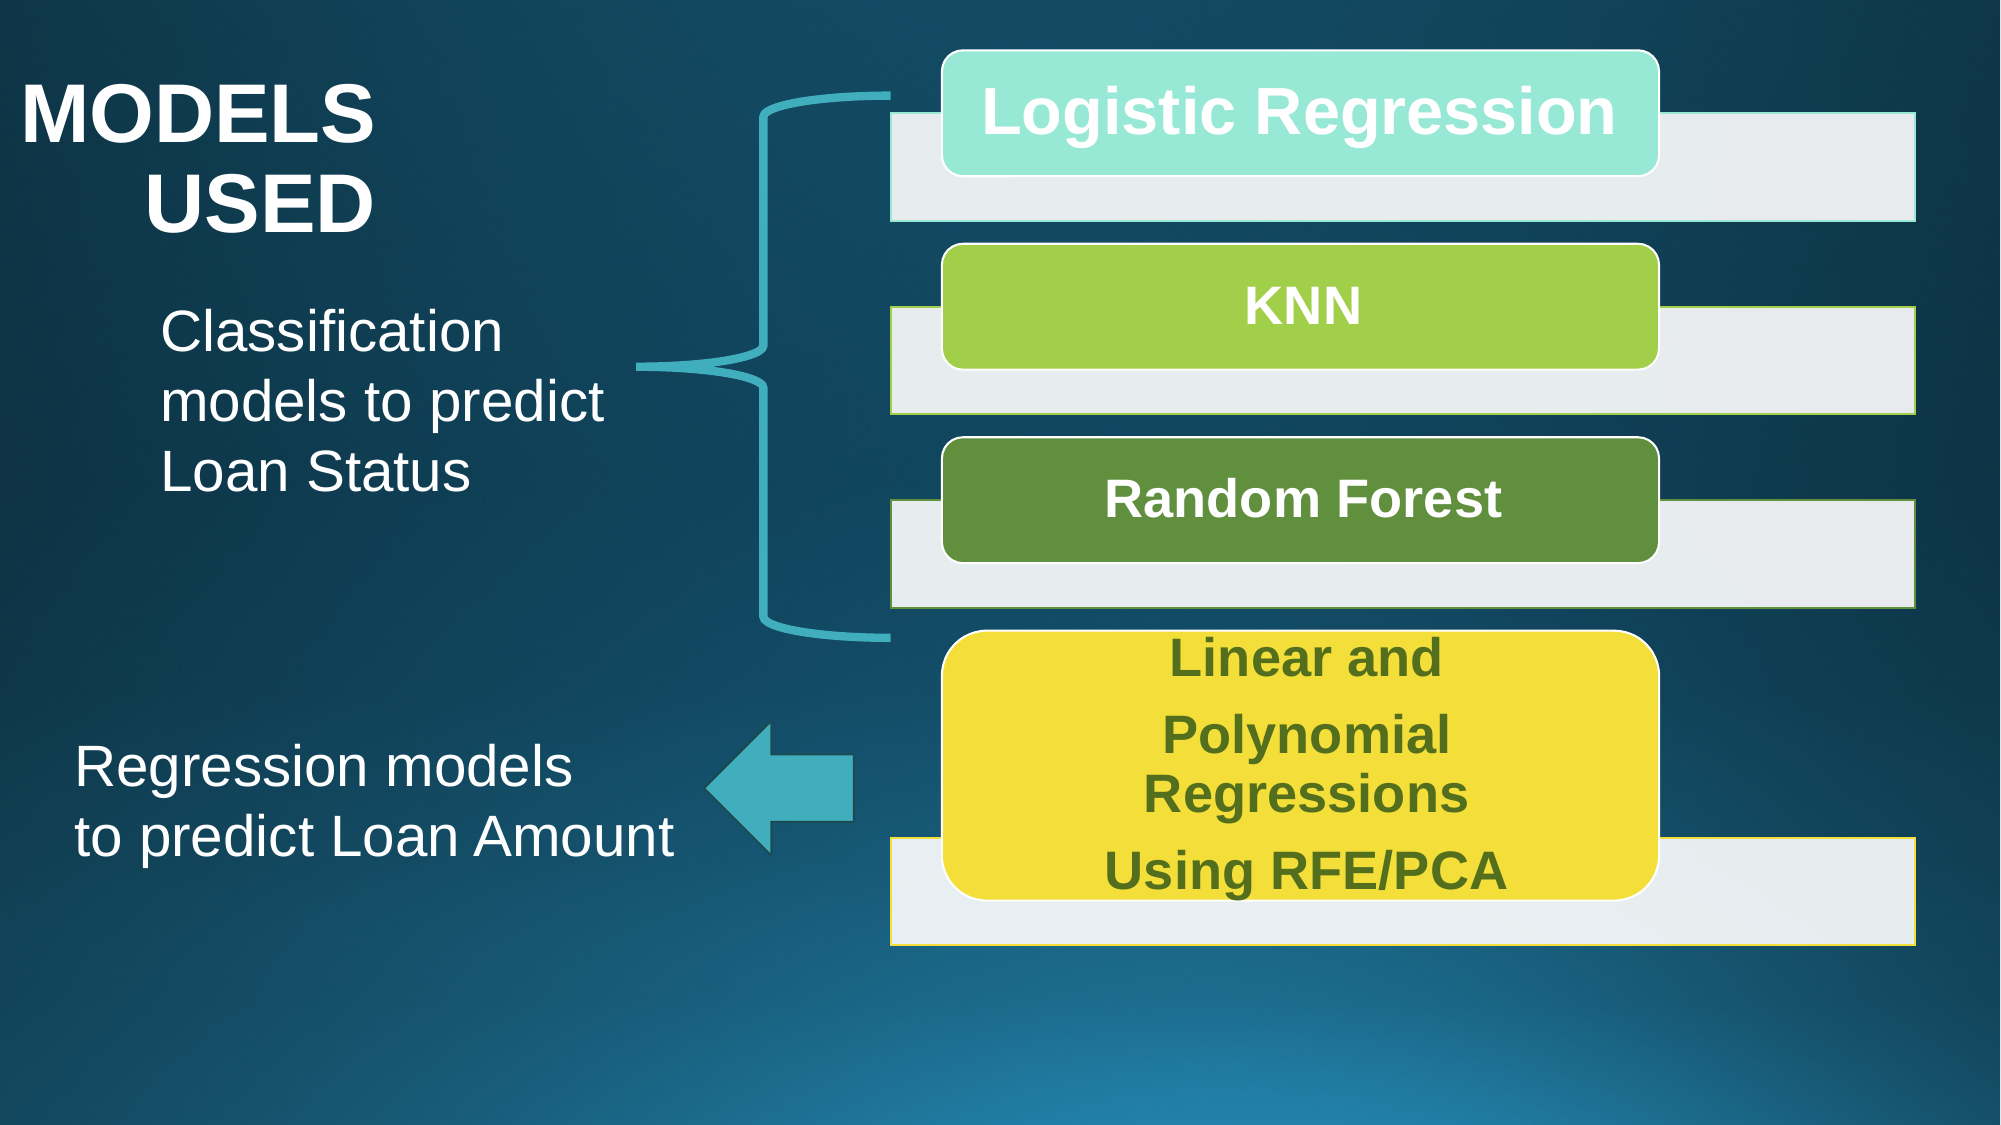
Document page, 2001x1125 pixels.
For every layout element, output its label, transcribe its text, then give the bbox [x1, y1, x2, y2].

picture [0, 0, 2001, 1125]
text_box Classification models to predict Loan Status [145, 285, 668, 511]
text_box Regression models to predict Loan Amount [59, 720, 690, 876]
title MODELS USED [0, 0, 391, 356]
text_box [636, 94, 890, 639]
text_box [702, 718, 855, 859]
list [890, 39, 1916, 957]
